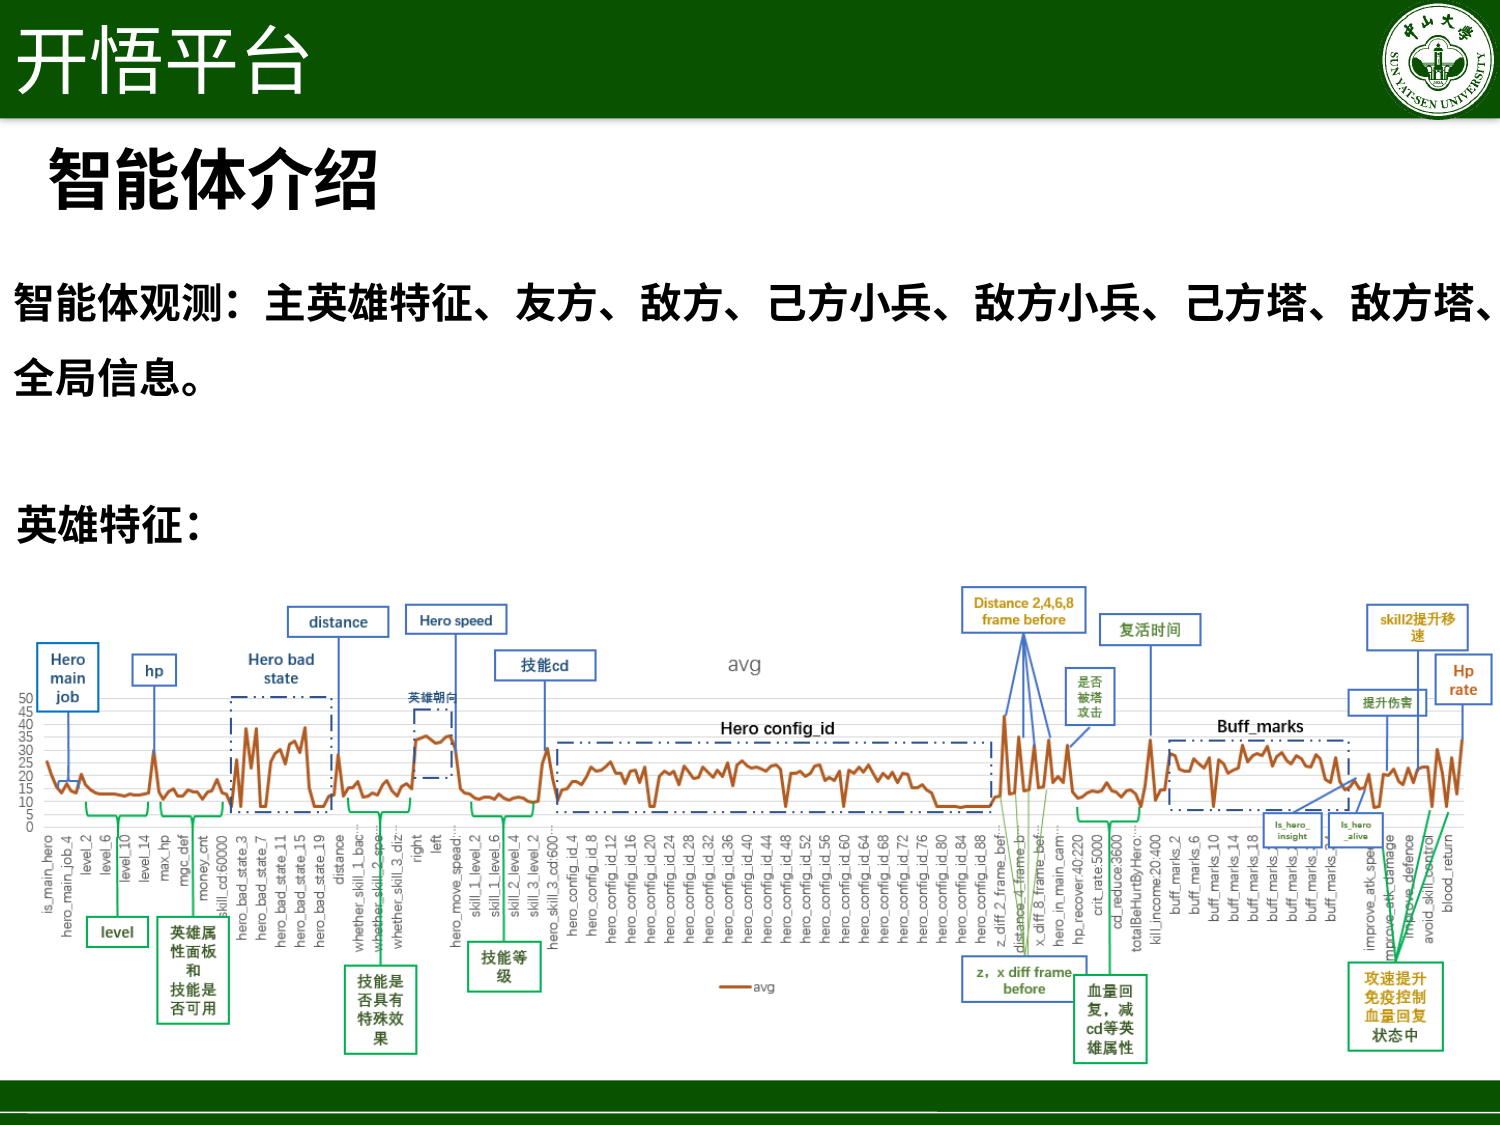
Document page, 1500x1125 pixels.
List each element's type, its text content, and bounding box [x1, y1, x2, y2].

text_box 智能体观测：主英雄特征、友方、敌方、己方小兵、敌方小兵、己方塔、敌方塔、全局信息。 [0, 244, 1496, 477]
picture [1, 581, 1498, 1066]
text_box [0, 1080, 1500, 1112]
text_box 开悟平台 [0, 0, 1378, 119]
text_box 英雄特征： [1, 477, 742, 557]
text_box 智能体介绍 [32, 130, 1438, 226]
picture [1378, 0, 1498, 120]
text_box [0, 1113, 1500, 1125]
